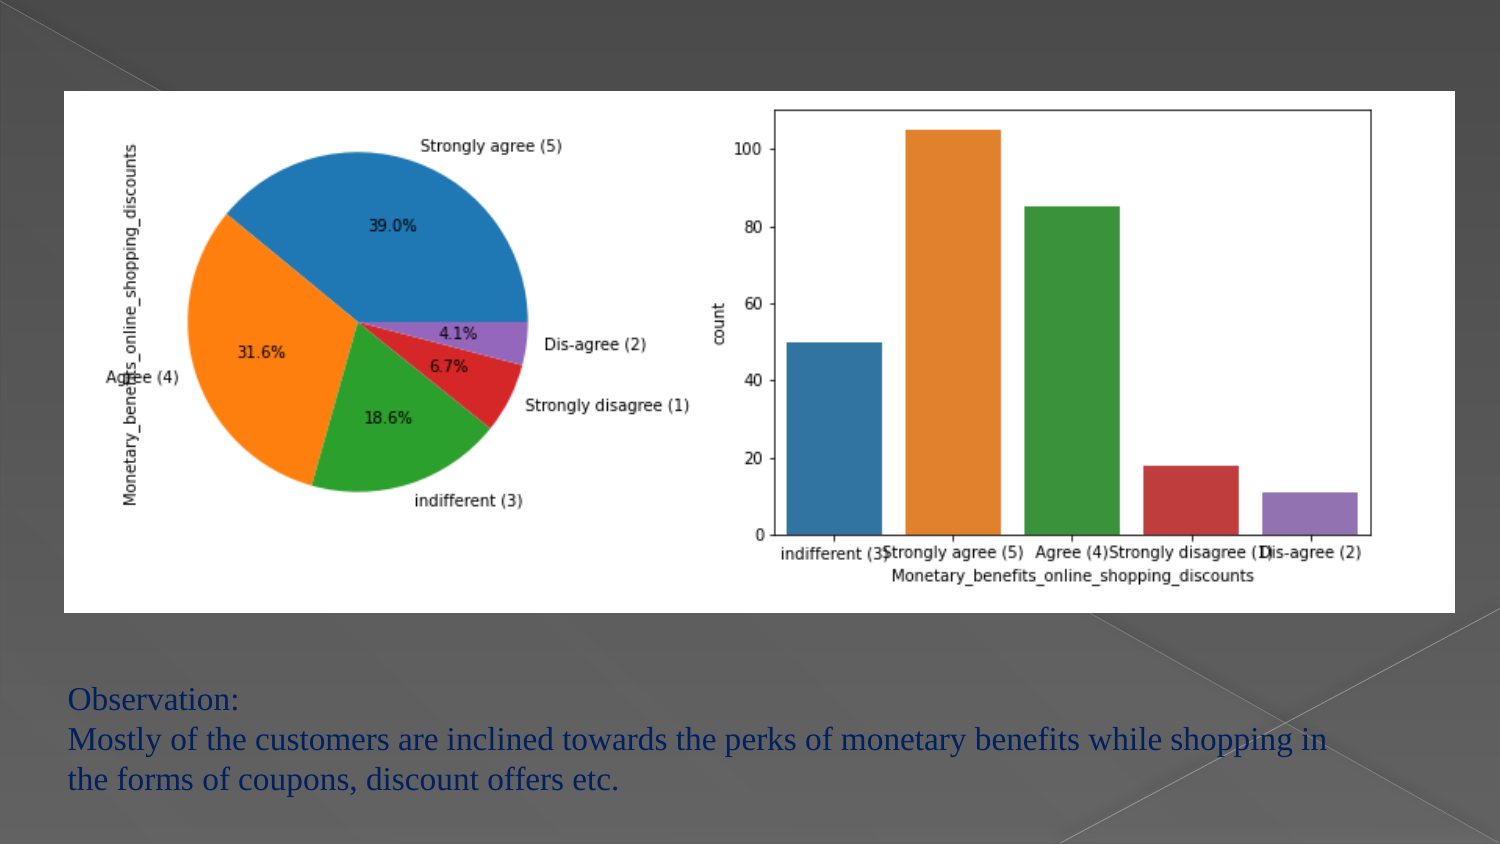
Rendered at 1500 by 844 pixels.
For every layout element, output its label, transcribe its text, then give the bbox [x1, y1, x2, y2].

text_box Observation: Mostly of the customers are inclined towards the perks of monetary benefits while shopping in the forms of coupons, discount offers etc. [53, 669, 1353, 805]
picture [64, 90, 1455, 614]
